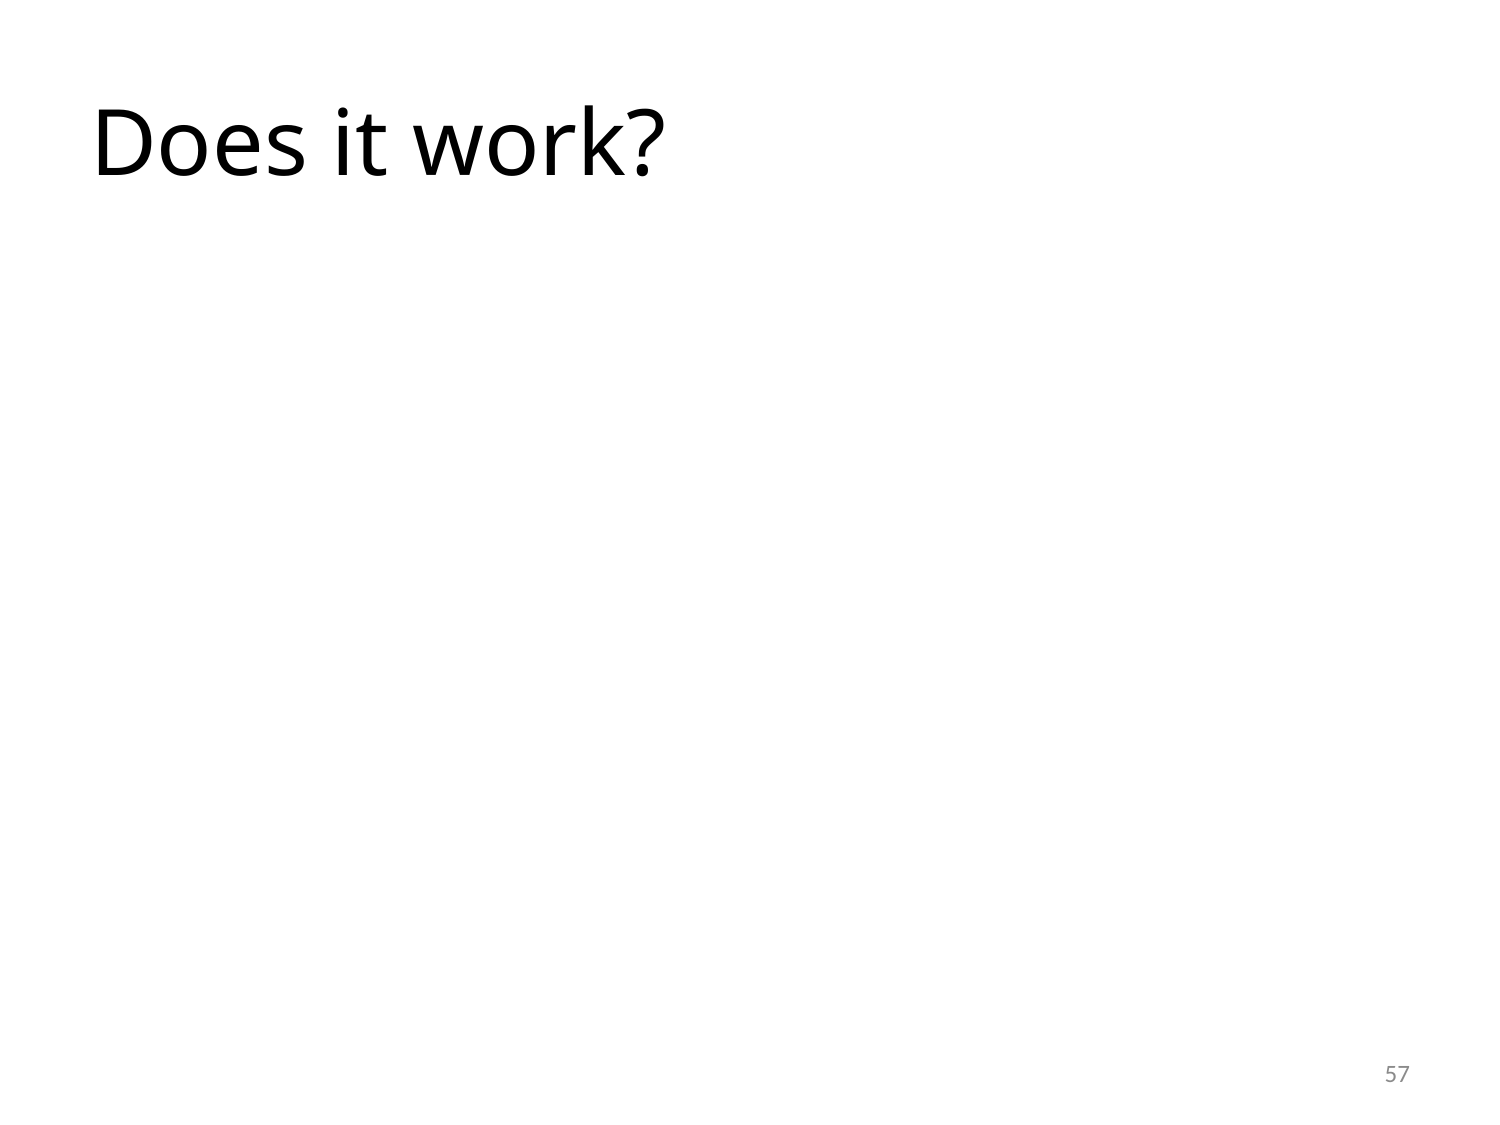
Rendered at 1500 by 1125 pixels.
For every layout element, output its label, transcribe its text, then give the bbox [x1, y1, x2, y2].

title Does it work? [75, 45, 1425, 233]
slide_number 57 [1074, 1042, 1425, 1103]
